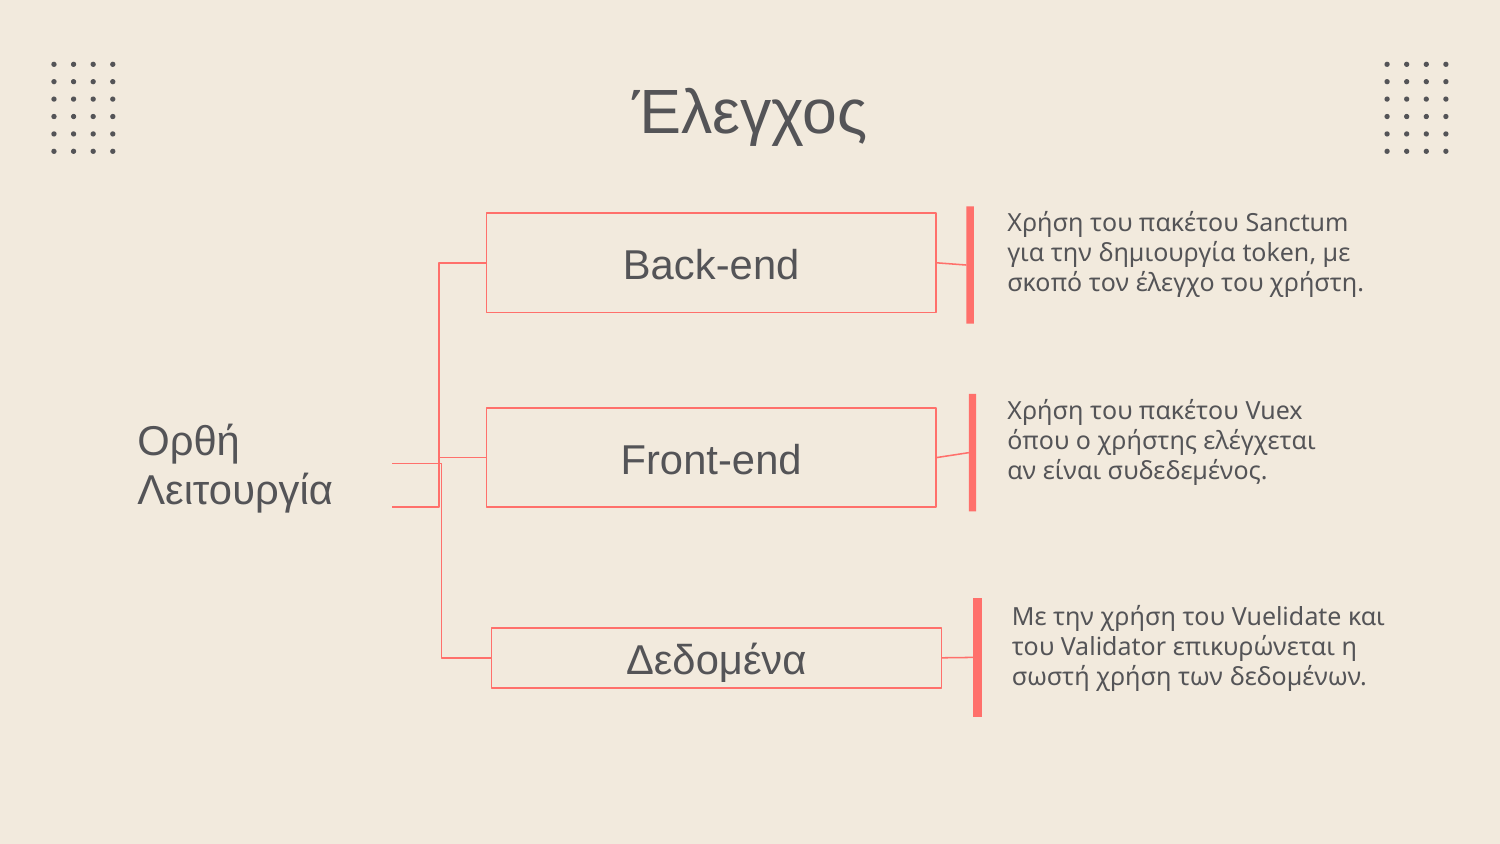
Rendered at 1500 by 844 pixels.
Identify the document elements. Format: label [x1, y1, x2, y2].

text_box [1007, 394, 1382, 511]
title [118, 60, 1382, 155]
text_box [1007, 206, 1382, 324]
text_box [122, 206, 982, 717]
text_box [1011, 600, 1387, 716]
